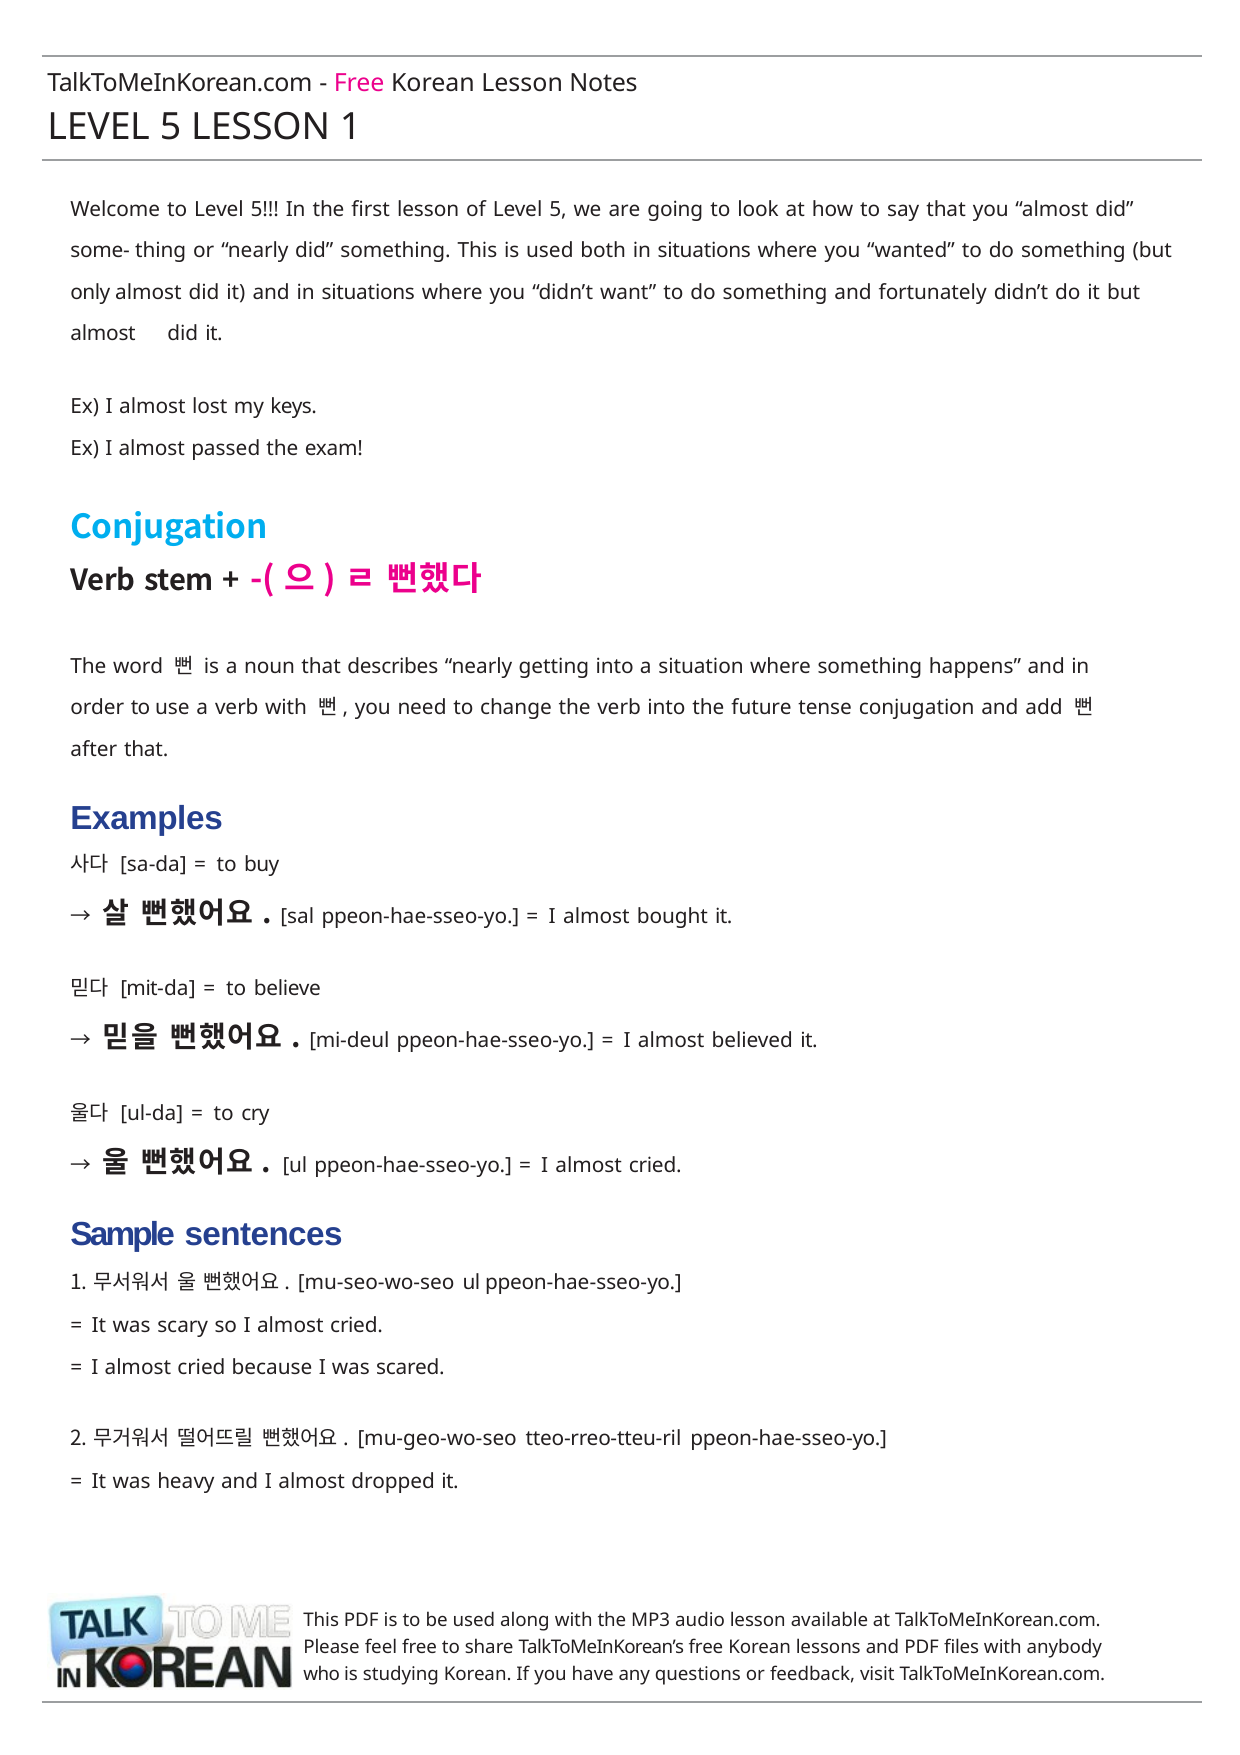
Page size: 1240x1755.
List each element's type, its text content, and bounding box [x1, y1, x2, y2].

picture [46, 1593, 293, 1691]
text_box TalkToMeInKorean.com - Free Korean Lesson Notes LEVEL 5 LESSON 1 Welcome to Level 5!!! In the first lesson of Level 5, we are going to look at how to say that you “almost did” some- thing or “nearly did” something. This is used both in situations where you “wanted” to do something (but only almost did it) and in situations where you “didn’t want” to do something and fortunately didn’t do it but almost did it. Ex) I almost lost my keys. Ex) I almost passed the exam! Conjugation Verb stem + -(으)ㄹ 뻔했다 The word 뻔 is a noun that describes “nearly getting into a situation where something happens” and in order to use a verb with 뻔, you need to change the verb into the future tense conjugation and add 뻔 after that. Examples 사다 [sa-da] = to buy → 살 뻔했어요. [sal ppeon-hae-sseo-yo.] = I almost bought it. 믿다 [mit-da] = to believe → 믿을 뻔했어요. [mi-deul ppeon-hae-sseo-yo.] = I almost believed it. 울다 [ul-da] = to cry → 울 뻔했어요. [ul ppeon-hae-sseo-yo.] = I almost cried. Sample sentences 무서워서 울 뻔했어요. [mu-seo-wo-seo ul ppeon-hae-sseo-yo.] = It was scary so I almost cried. = I almost cried because I was scared. 무거워서 떨어뜨릴 뻔했어요. [mu-geo-wo-seo tteo-rreo-tteu-ril ppeon-hae-sseo-yo.] = It was heavy and I almost dropped it. [45, 61, 1175, 1493]
footer This PDF is to be used along with the MP3 audio lesson available at TalkToMeInKorean.com. Please feel free to share TalkToMeInKorean’s free Korean lessons and PDF files with anybody who is studying Korean. If you have any questions or feedback, visit TalkToMeInKorean.com. [301, 1607, 1119, 1755]
